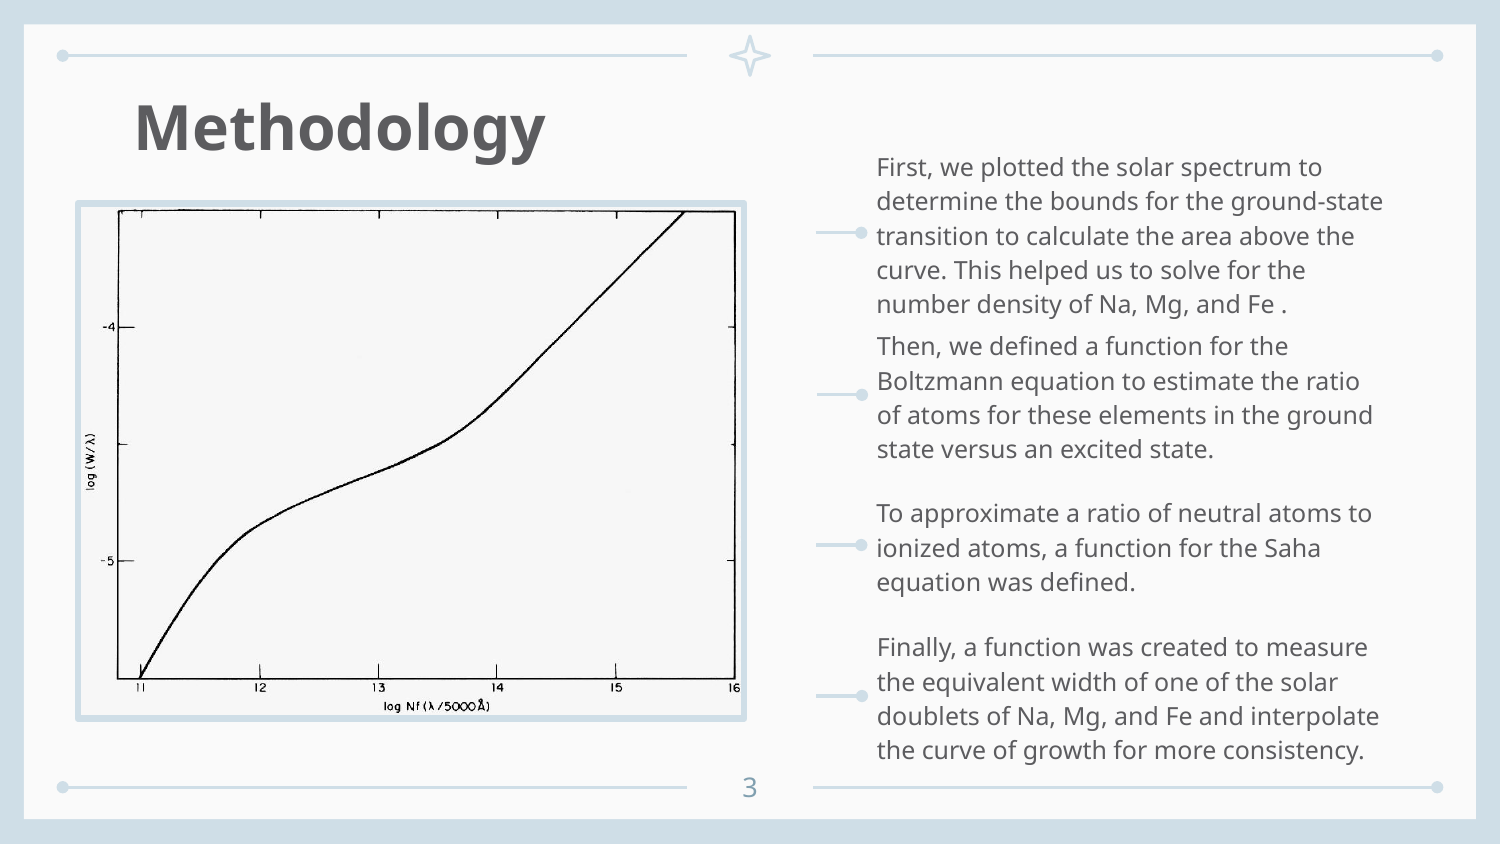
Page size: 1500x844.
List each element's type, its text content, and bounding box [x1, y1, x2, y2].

text_box Then, we defined a function for the Boltzmann equation to estimate the ratio of atoms for these elements in the ground state versus an excited state. [861, 336, 1403, 453]
text_box To approximate a ratio of neutral atoms to ionized atoms, a function for the Saha equation was defined. [861, 487, 1402, 603]
text_box First, we plotted the solar spectrum to determine the bounds for the ground-state transition to calculate the area above the curve. This helped us to solve for the number density of Na, Mg, and Fe . [861, 174, 1402, 292]
text_box Finally, a function was created to measure the equivalent width of one of the solar doublets of Na, Mg, and Fe and interpolate the curve of growth for more consistency. [861, 637, 1403, 755]
slide_number ‹#› [705, 755, 795, 810]
title Methodology [118, 72, 1382, 167]
picture [80, 206, 742, 716]
